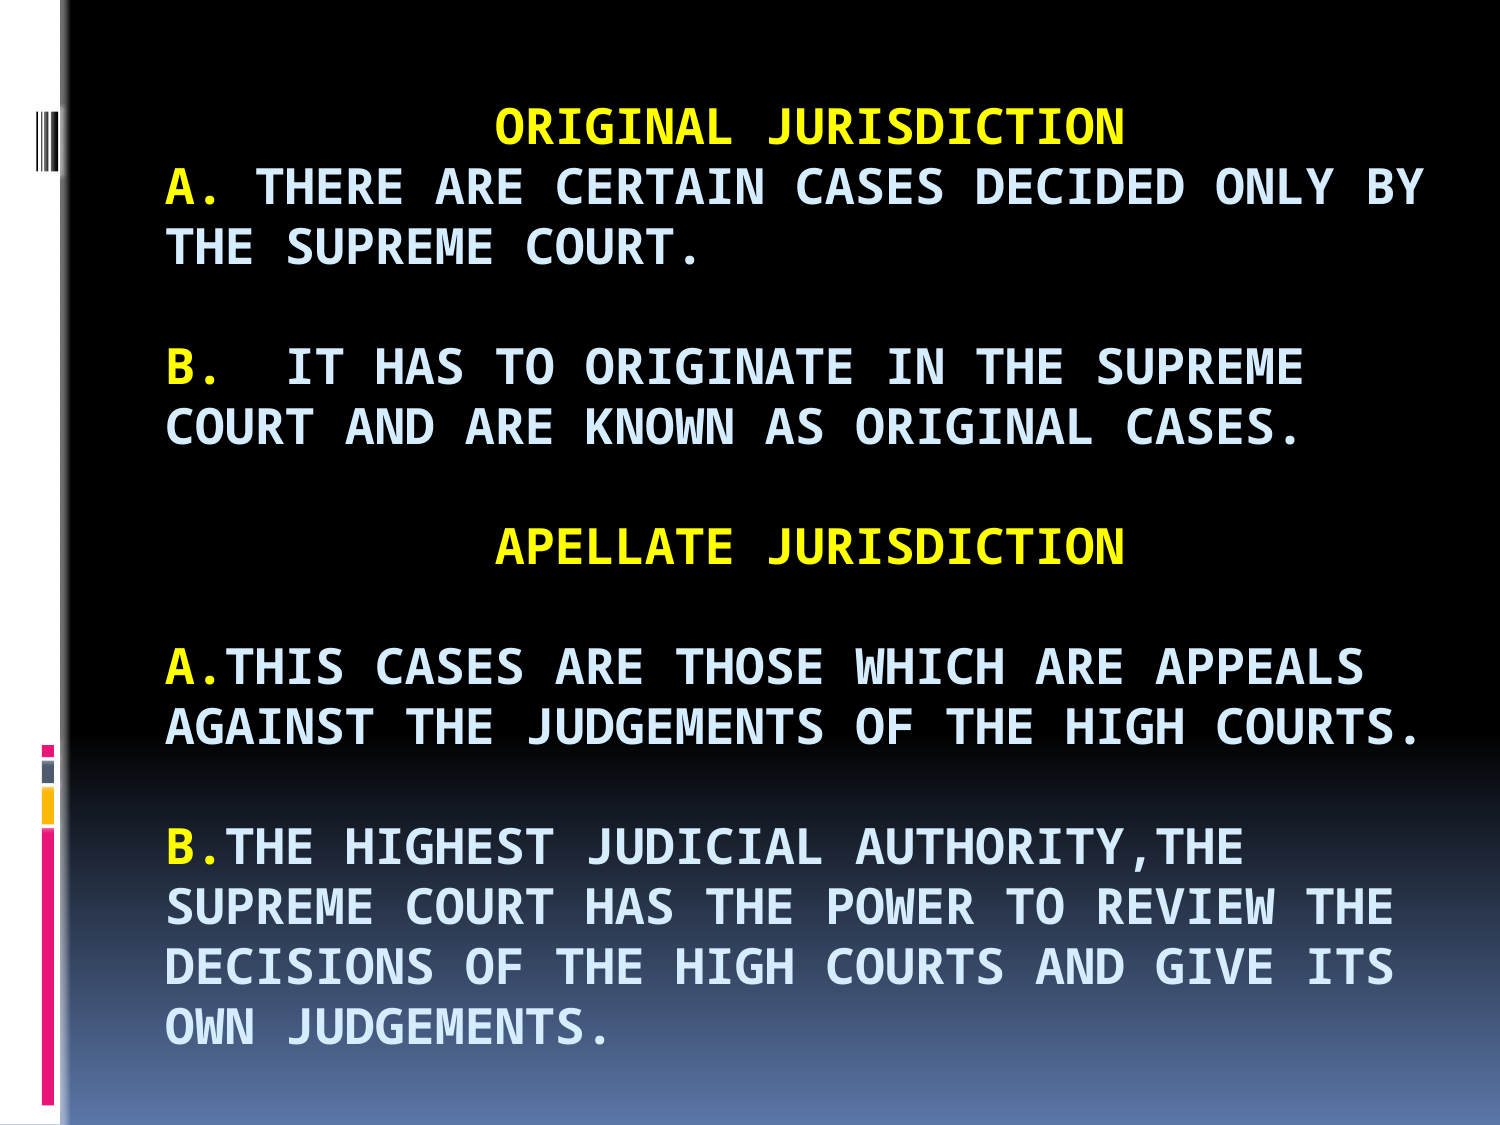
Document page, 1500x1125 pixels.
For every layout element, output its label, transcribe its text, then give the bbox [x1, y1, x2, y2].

title Original Jurisdiction a. There are certain cases decided only by the Supreme Court. b. It has to originate in the supreme court and are known as original cases. Apellate Jurisdiction a.This cases are those which are appeals against the judgements of the High courts. b.The highest judicial authority,the supreme court has the power to review the decisions of the High Courts and give its own judgements. [150, 87, 1475, 362]
